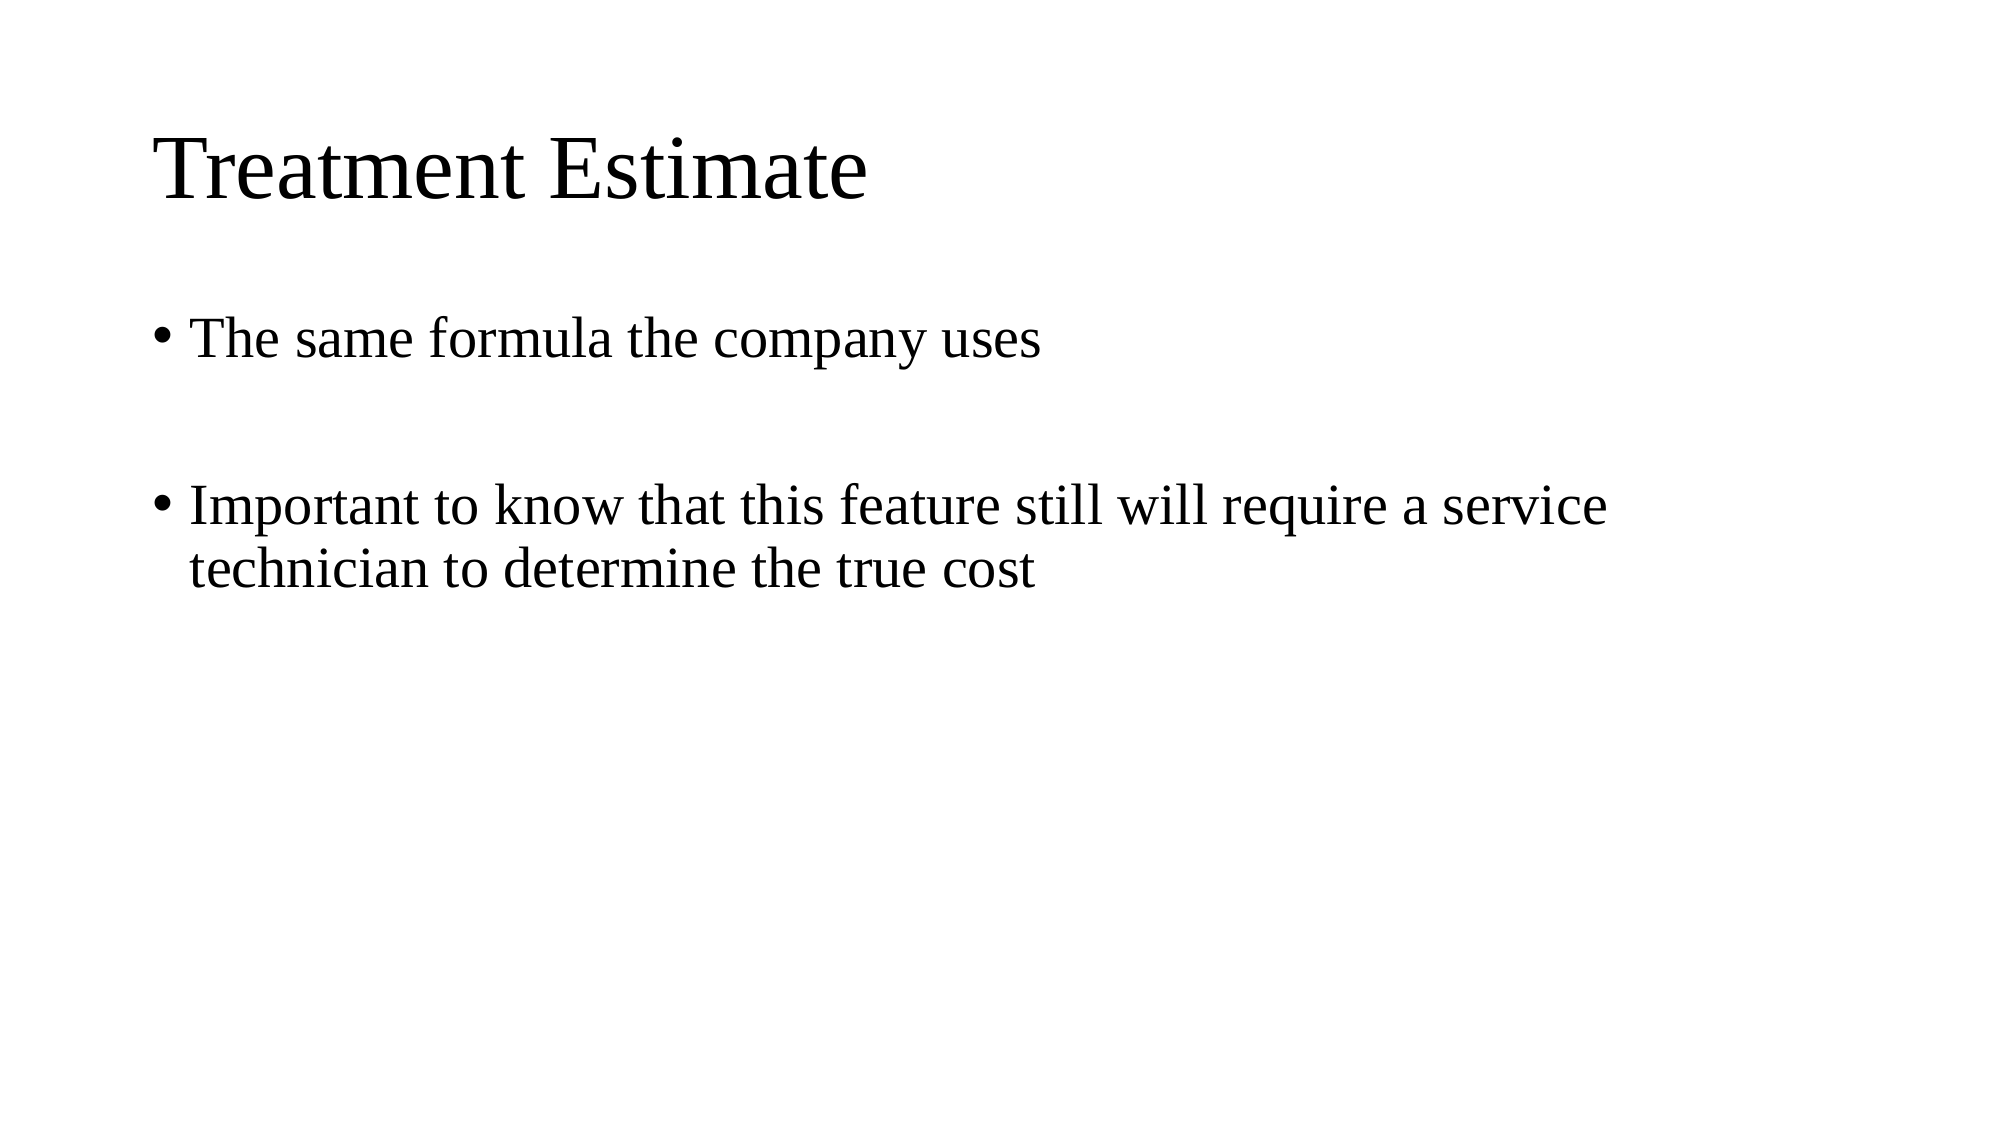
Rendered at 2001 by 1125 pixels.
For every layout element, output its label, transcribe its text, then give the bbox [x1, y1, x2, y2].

title Treatment Estimate [137, 59, 1863, 278]
list The same formula the company uses Important to know that this feature still will require a service technician to determine the true cost [137, 299, 1863, 1014]
